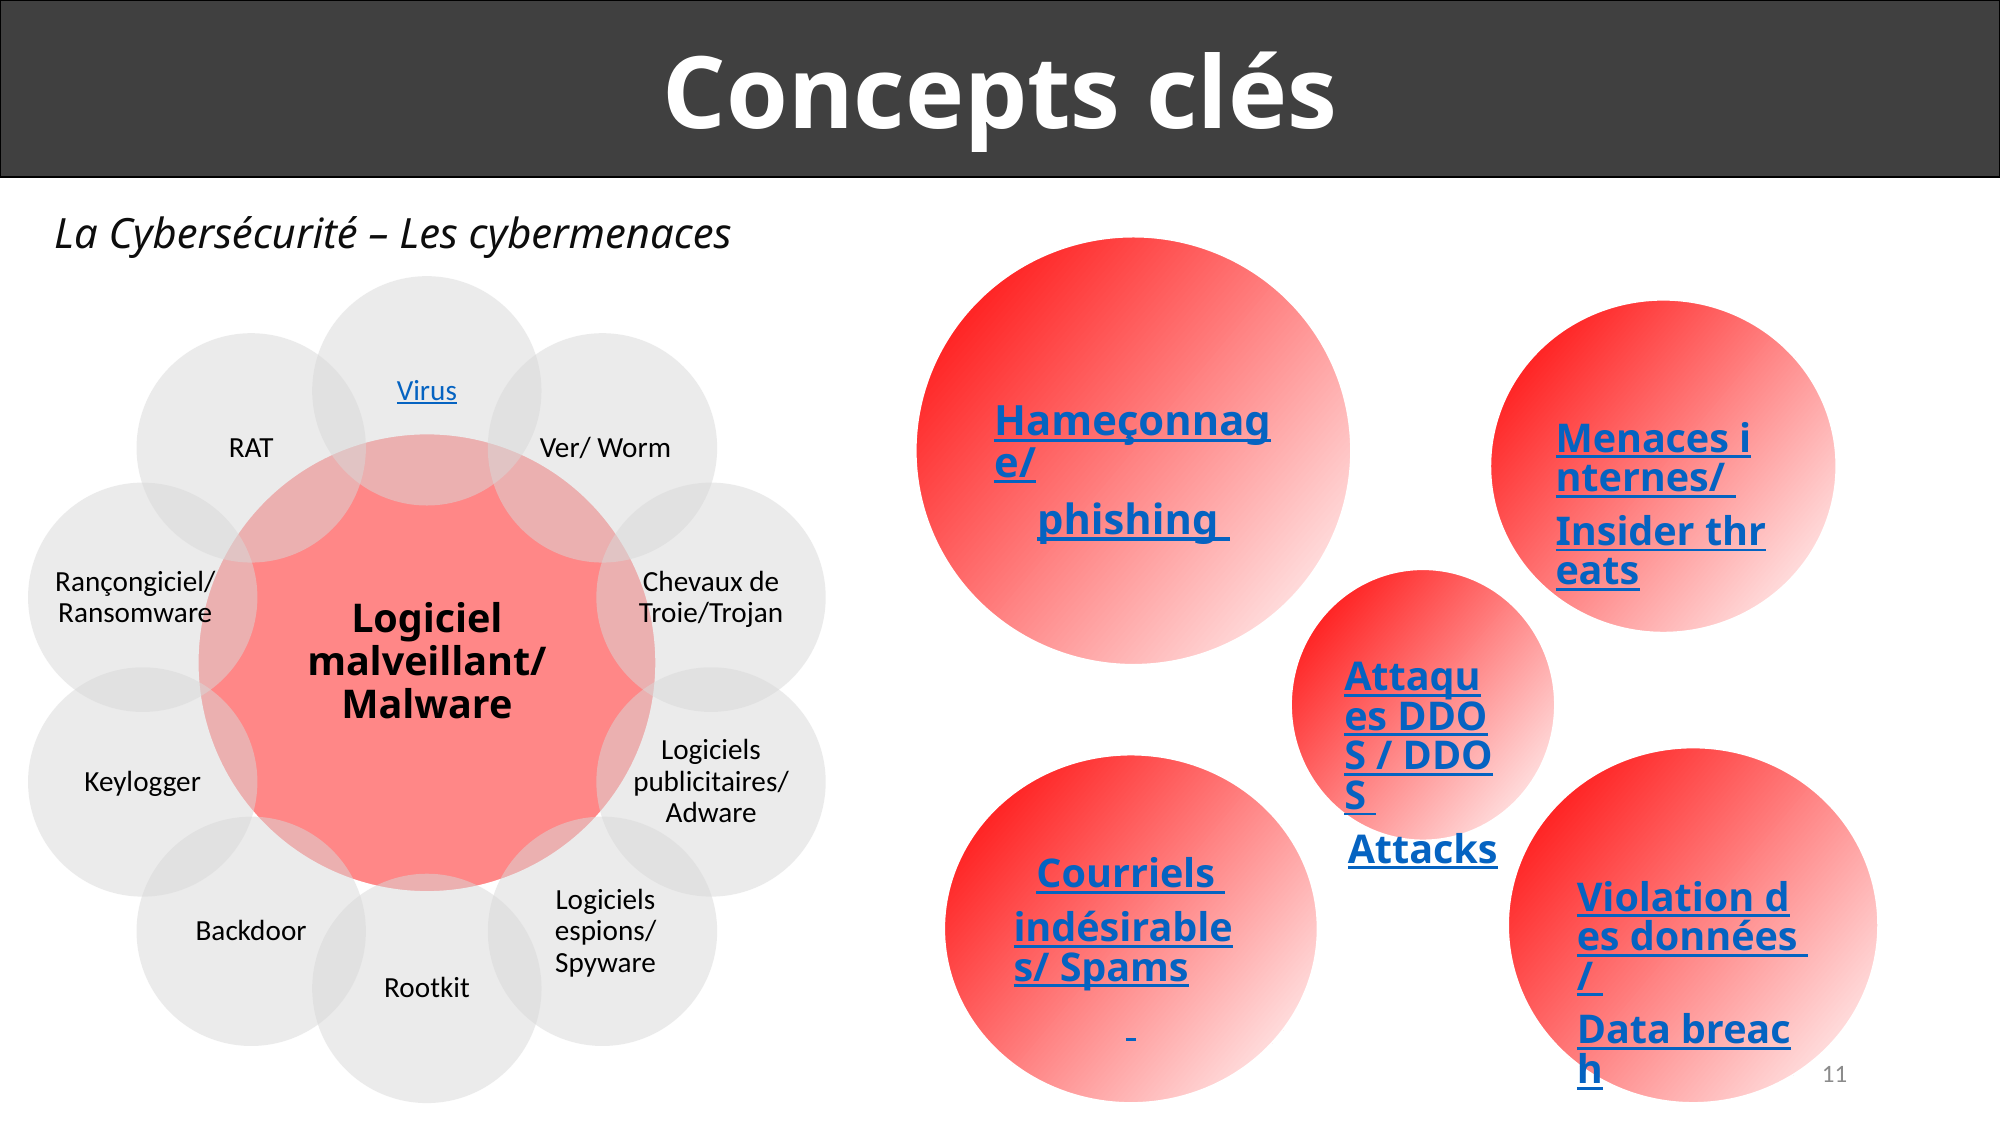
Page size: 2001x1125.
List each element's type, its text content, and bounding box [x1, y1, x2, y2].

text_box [487, 333, 718, 563]
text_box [28, 712, 258, 897]
text_box Courriels indésirables/ Spams [943, 753, 1319, 1105]
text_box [596, 482, 826, 667]
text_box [136, 816, 366, 1046]
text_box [28, 482, 258, 712]
slide_number 11 [1412, 1042, 1863, 1103]
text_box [487, 816, 718, 1046]
text_box Attaques DDOS / DDOS Attacks [1289, 568, 1557, 842]
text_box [136, 333, 366, 563]
text_box Menaces internes/ Insider threats [1489, 298, 1838, 634]
text_box Hameçonnage/phishing [914, 235, 1353, 666]
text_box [312, 276, 542, 506]
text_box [596, 667, 826, 897]
text_box Concepts clés [0, 0, 2000, 178]
text_box La Cybersécurité – Les cybermenaces [39, 174, 1007, 265]
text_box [258, 506, 596, 873]
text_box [312, 873, 542, 1104]
text_box Violation des données / Data breach [1506, 746, 1880, 1042]
